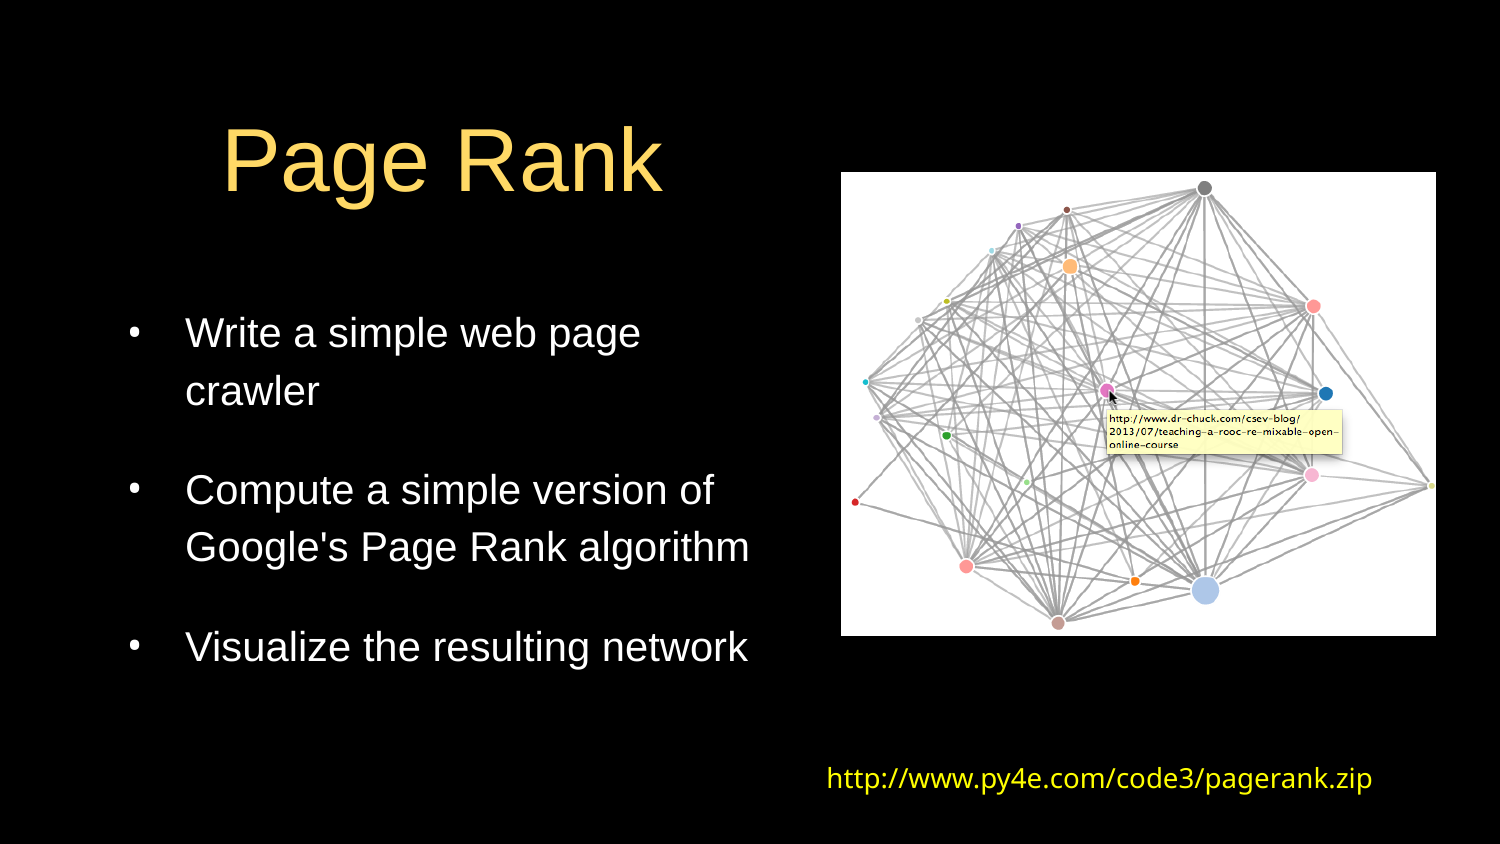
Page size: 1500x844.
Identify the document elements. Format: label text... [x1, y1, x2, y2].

text_box Write a simple web page crawler Compute a simple version of Google's Page Rank algorithm Visualize the resulting network [106, 240, 778, 728]
text_box Page Rank [106, 76, 778, 235]
text_box http://www.py4e.com/code3/pagerank.zip [817, 750, 1493, 797]
picture [841, 172, 1437, 636]
